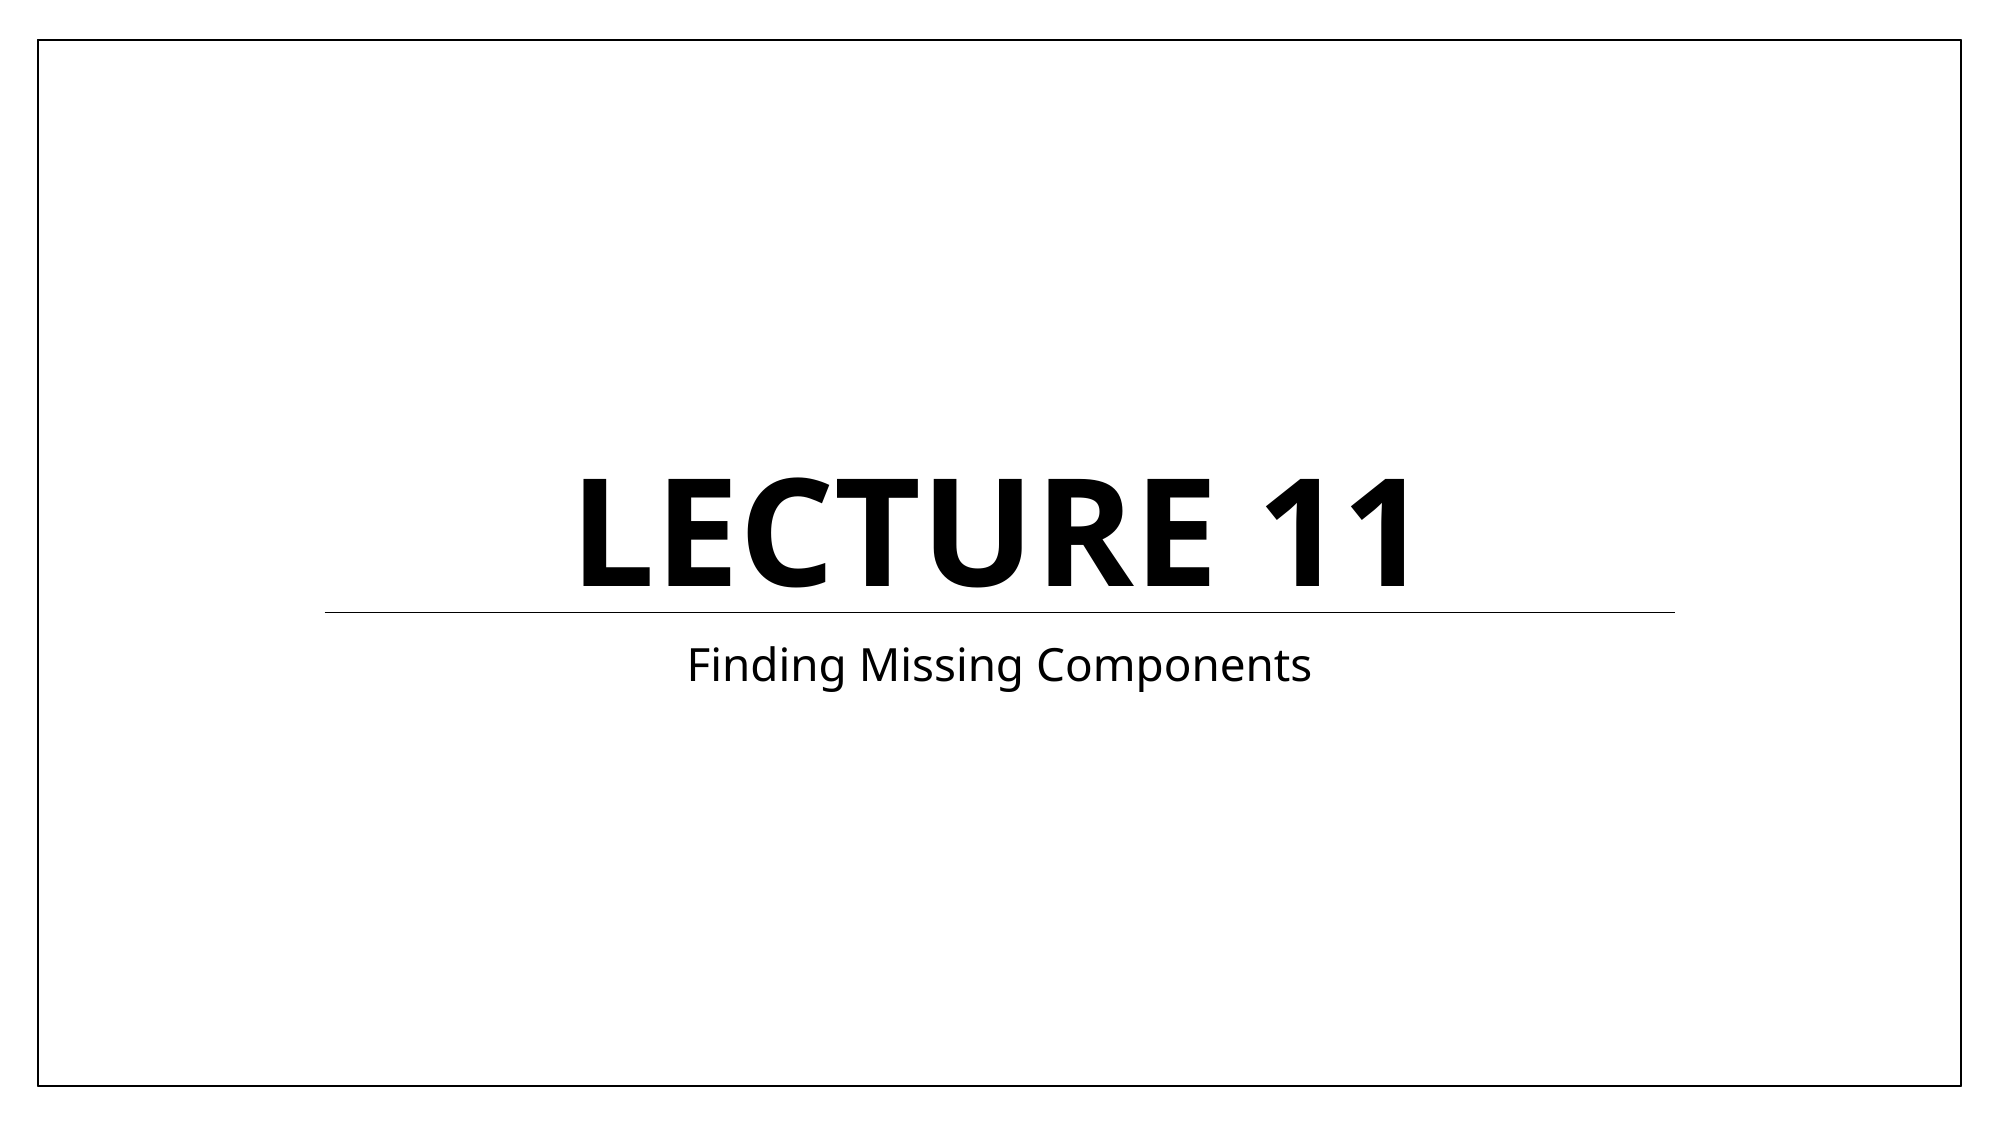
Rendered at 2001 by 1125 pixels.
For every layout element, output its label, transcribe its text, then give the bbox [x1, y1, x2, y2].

title Lecture 11 [182, 144, 1818, 625]
subtitle Finding Missing Components [280, 634, 1719, 863]
